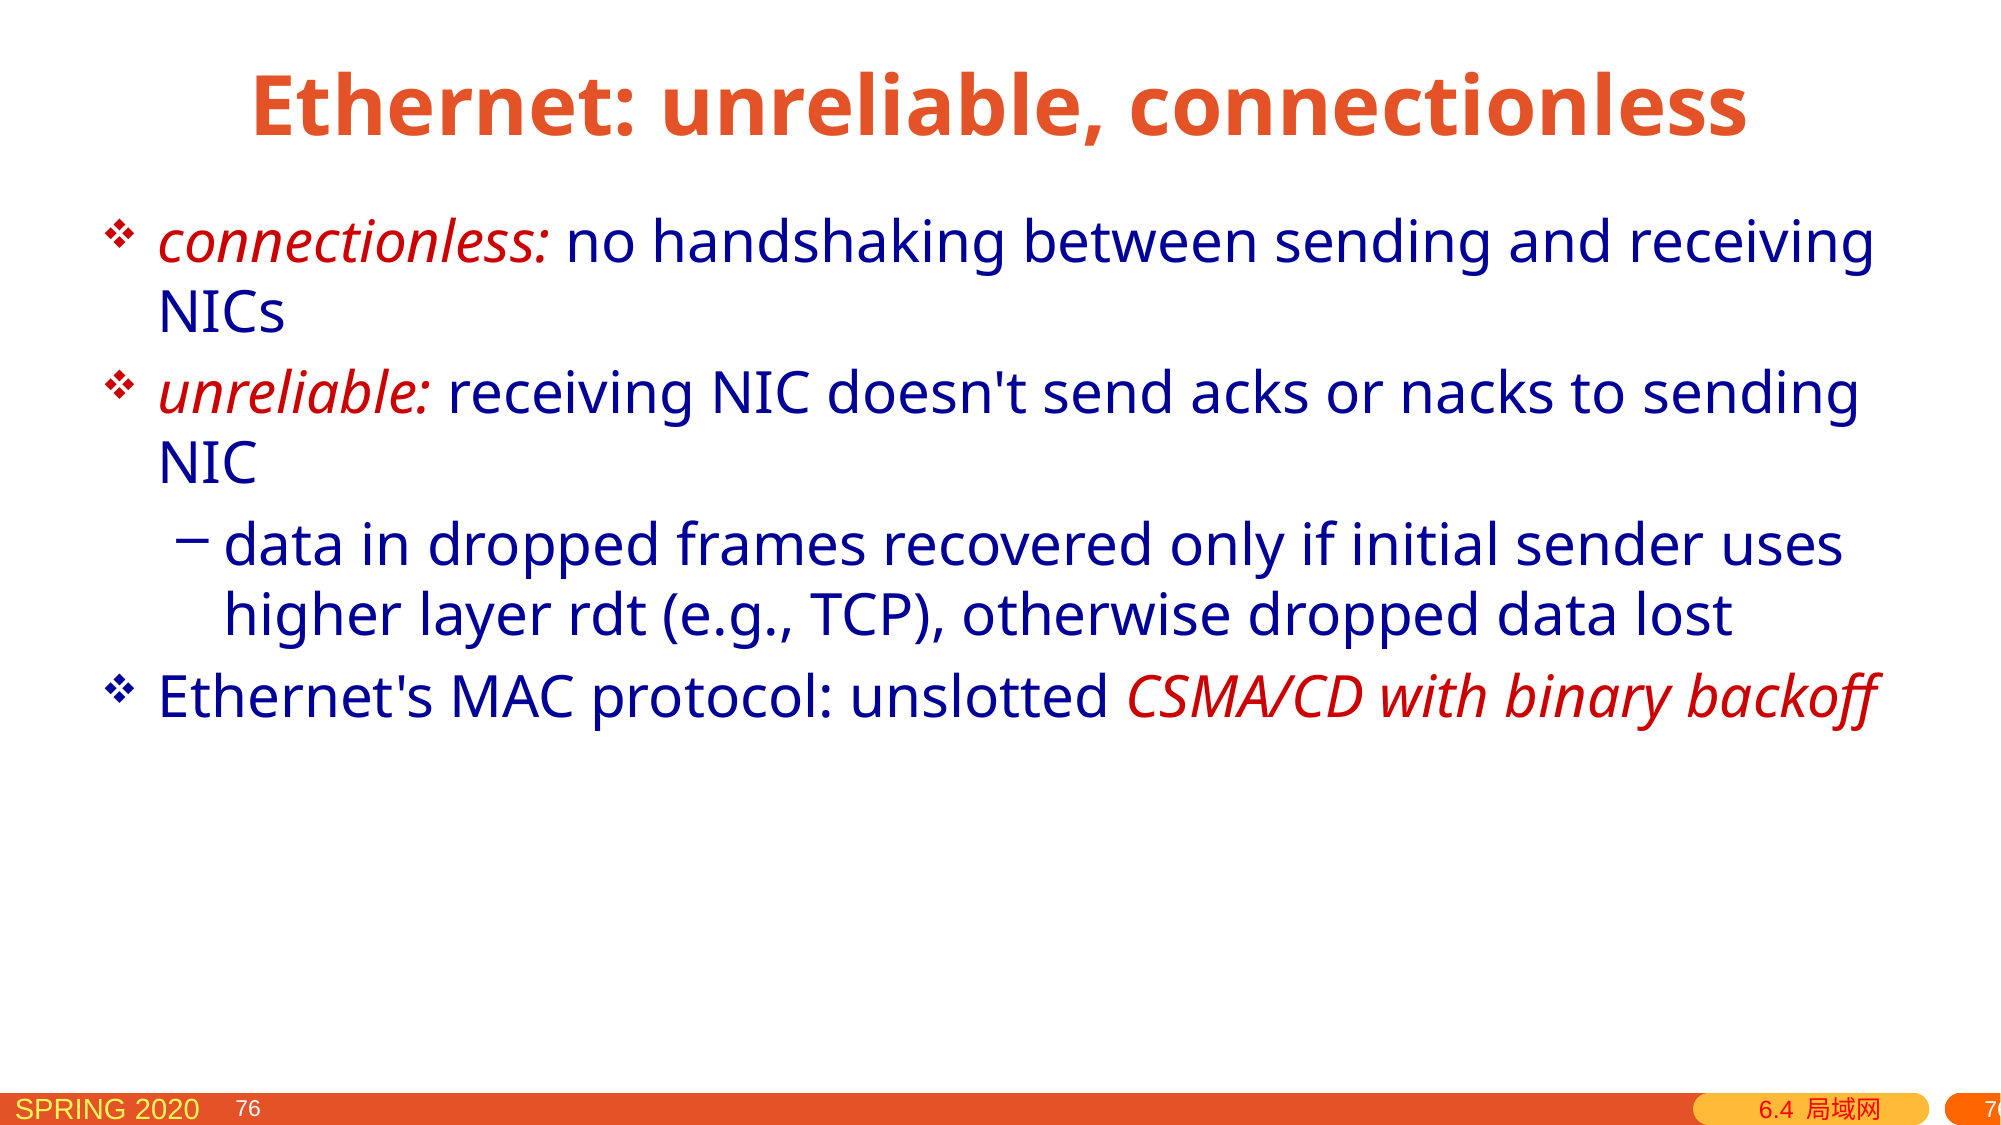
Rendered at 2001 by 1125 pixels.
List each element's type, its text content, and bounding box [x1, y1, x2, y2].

list connectionless: no handshaking between sending and receiving NICs unreliable: receiving NIC doesn't send acks or nacks to sending NIC data in dropped frames recovered only if initial sender uses higher layer rdt (e.g., TCP), otherwise dropped data lost Ethernet's MAC protocol: unslotted CSMA/CD with binary backoff [86, 196, 1914, 1035]
text_box 6.4 局域网 [1744, 1086, 1910, 1125]
title Ethernet: unreliable, connectionless [86, 42, 1914, 161]
